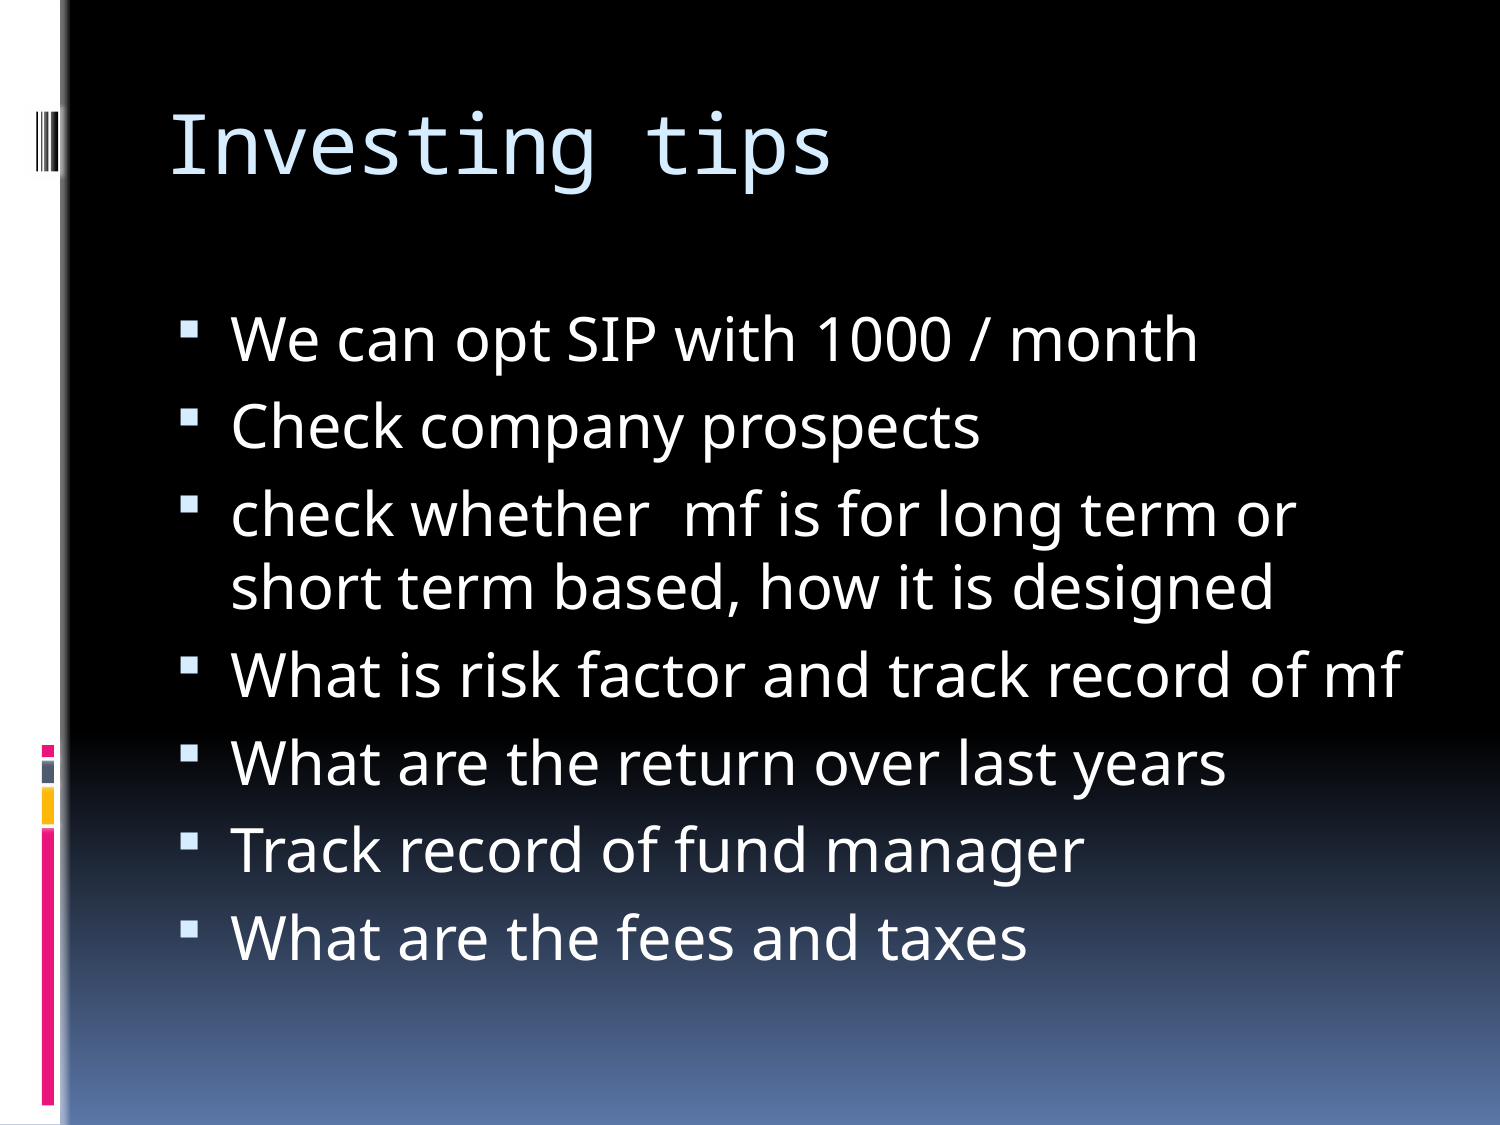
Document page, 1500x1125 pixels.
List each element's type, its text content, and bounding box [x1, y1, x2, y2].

list We can opt SIP with 1000 / month Check company prospects check whether mf is for long term or short term based, how it is designed What is risk factor and track record of mf What are the return over last years Track record of fund manager What are the fees and taxes [150, 292, 1425, 1043]
title Investing tips [150, 83, 1425, 234]
